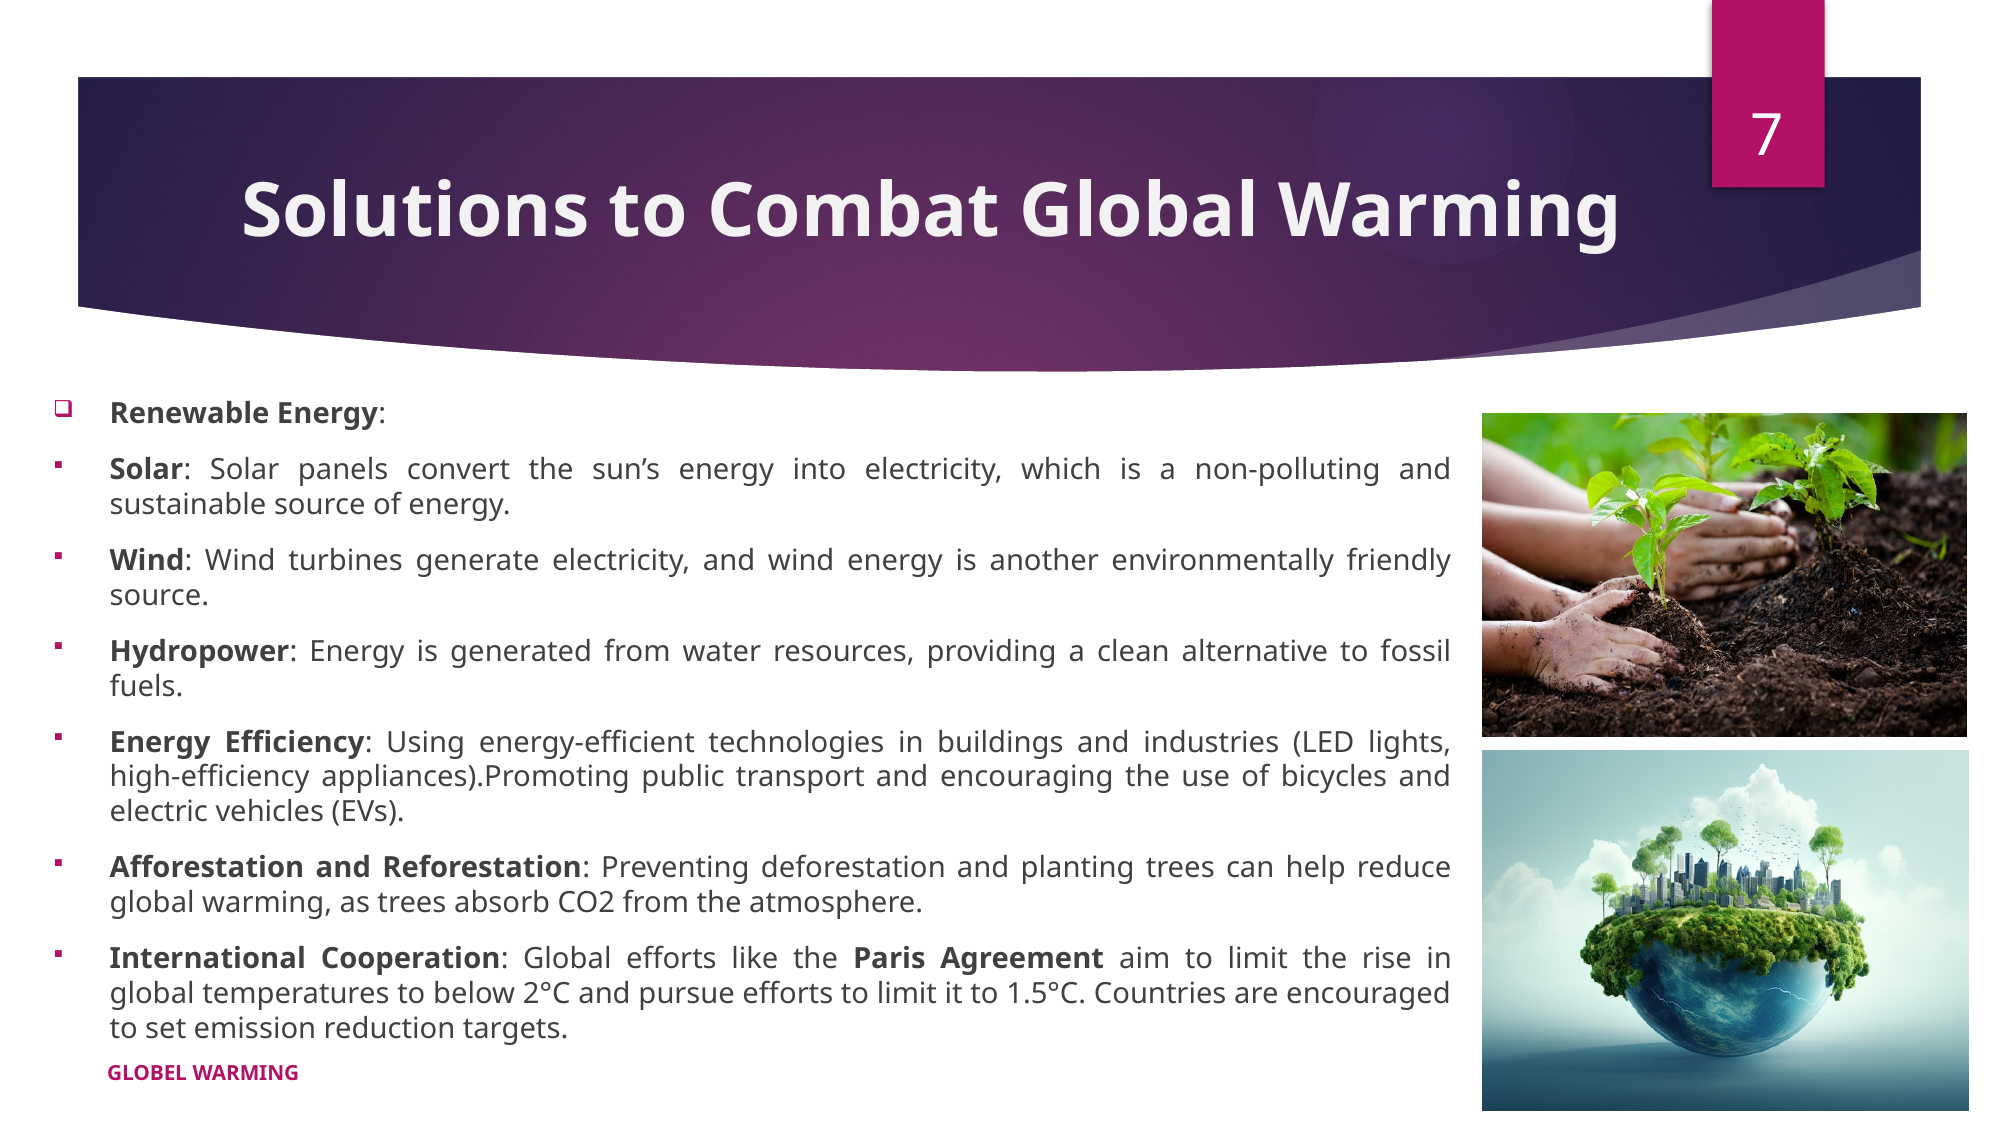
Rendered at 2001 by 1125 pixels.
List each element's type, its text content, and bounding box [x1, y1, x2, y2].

picture [1481, 413, 1968, 738]
list Renewable Energy: Solar: Solar panels convert the sun’s energy into electricity, which is a non-polluting and sustainable source of energy. Wind: Wind turbines generate electricity, and wind energy is another environmentally friendly source. Hydropower: Energy is generated from water resources, providing a clean alternative to fossil fuels. Energy Efficiency: Using energy-efficient technologies in buildings and industries (LED lights, high-efficiency appliances).Promoting public transport and encouraging the use of bicycles and electric vehicles (EVs). Afforestation and Reforestation: Preventing deforestation and planting trees can help reduce global warming, as trees absorb CO2 from the atmosphere. International Cooperation: Global efforts like the Paris Agreement aim to limit the rise in global temperatures to below 2°C and pursue efforts to limit it to 1.5°C. Countries are encouraged to set emission reduction targets. [38, 387, 1468, 1087]
slide_number 7 [1698, 48, 1836, 175]
picture [1482, 750, 1969, 1112]
title Solutions to Combat Global Warming [226, 193, 1664, 310]
footer GLOBEL WARMING [92, 1048, 726, 1099]
